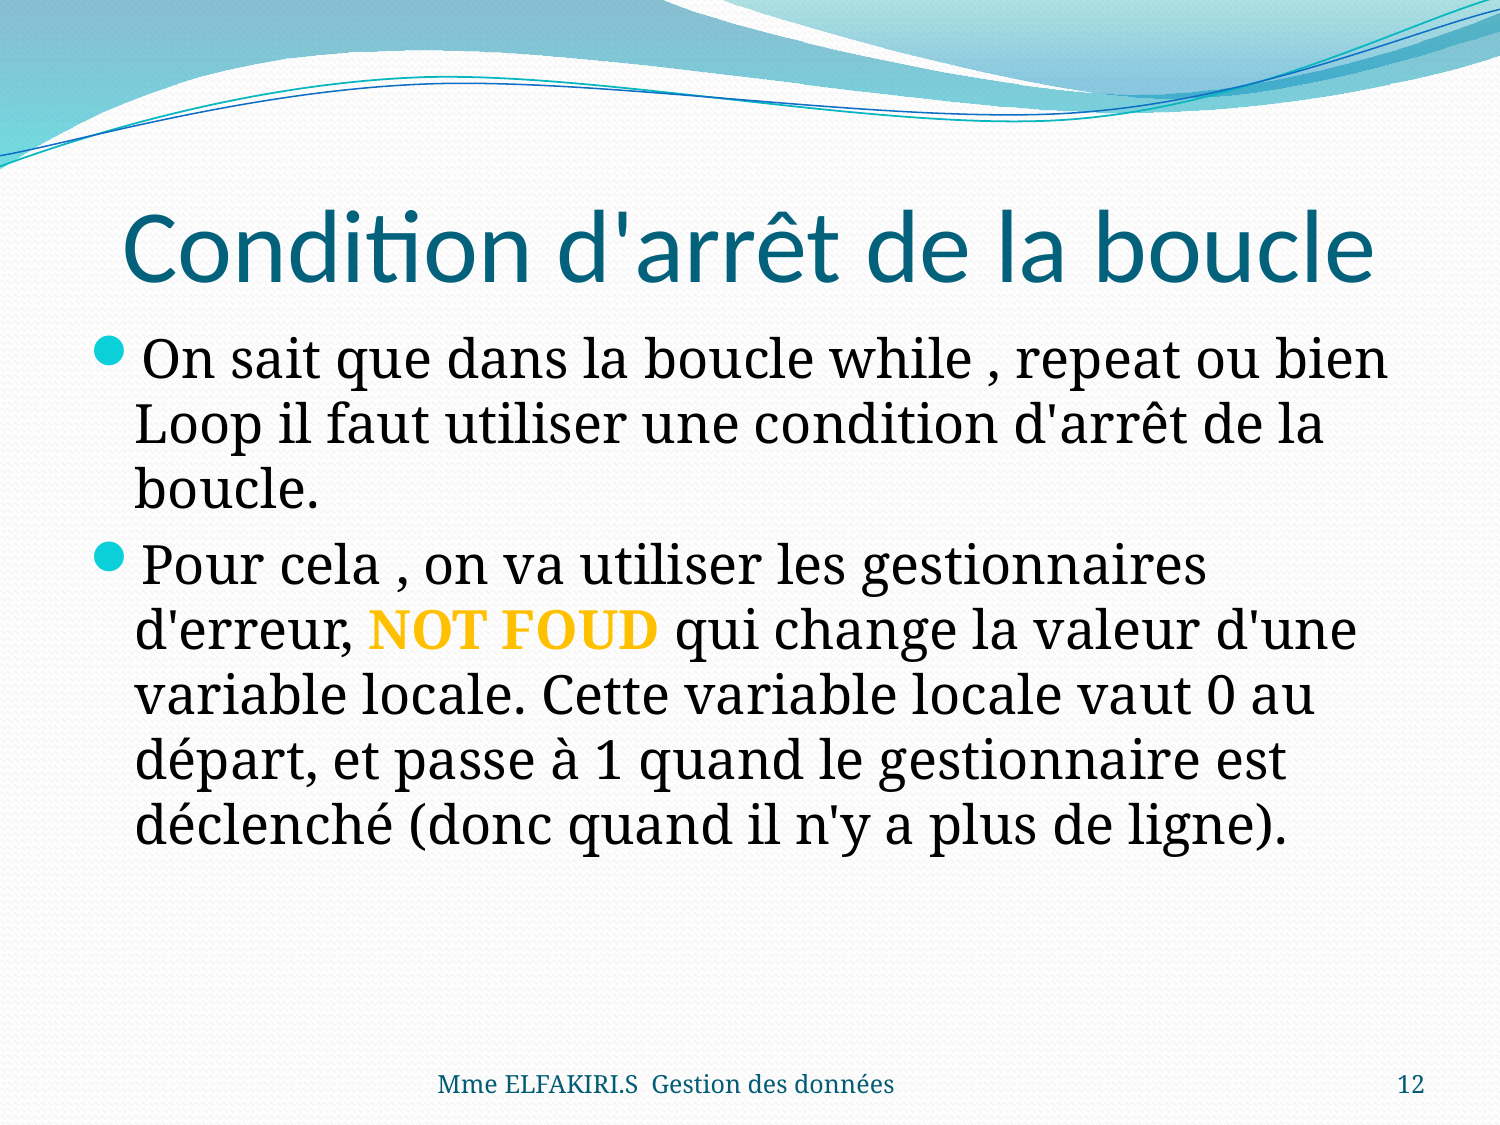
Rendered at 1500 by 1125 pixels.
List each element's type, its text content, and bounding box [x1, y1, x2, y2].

list On sait que dans la boucle while , repeat ou bien Loop il faut utiliser une condition d'arrêt de la boucle. Pour cela , on va utiliser les gestionnaires d'erreur, NOT FOUD qui change la valeur d'une variable locale. Cette variable locale vaut 0 au départ, et passe à 1 quand le gestionnaire est déclenché (donc quand il n'y a plus de ligne). [75, 317, 1425, 1038]
footer Mme ELFAKIRI.S Gestion des données [437, 1042, 988, 1103]
title Condition d'arrêt de la boucle [75, 115, 1425, 303]
slide_number 12 [1299, 1042, 1425, 1103]
